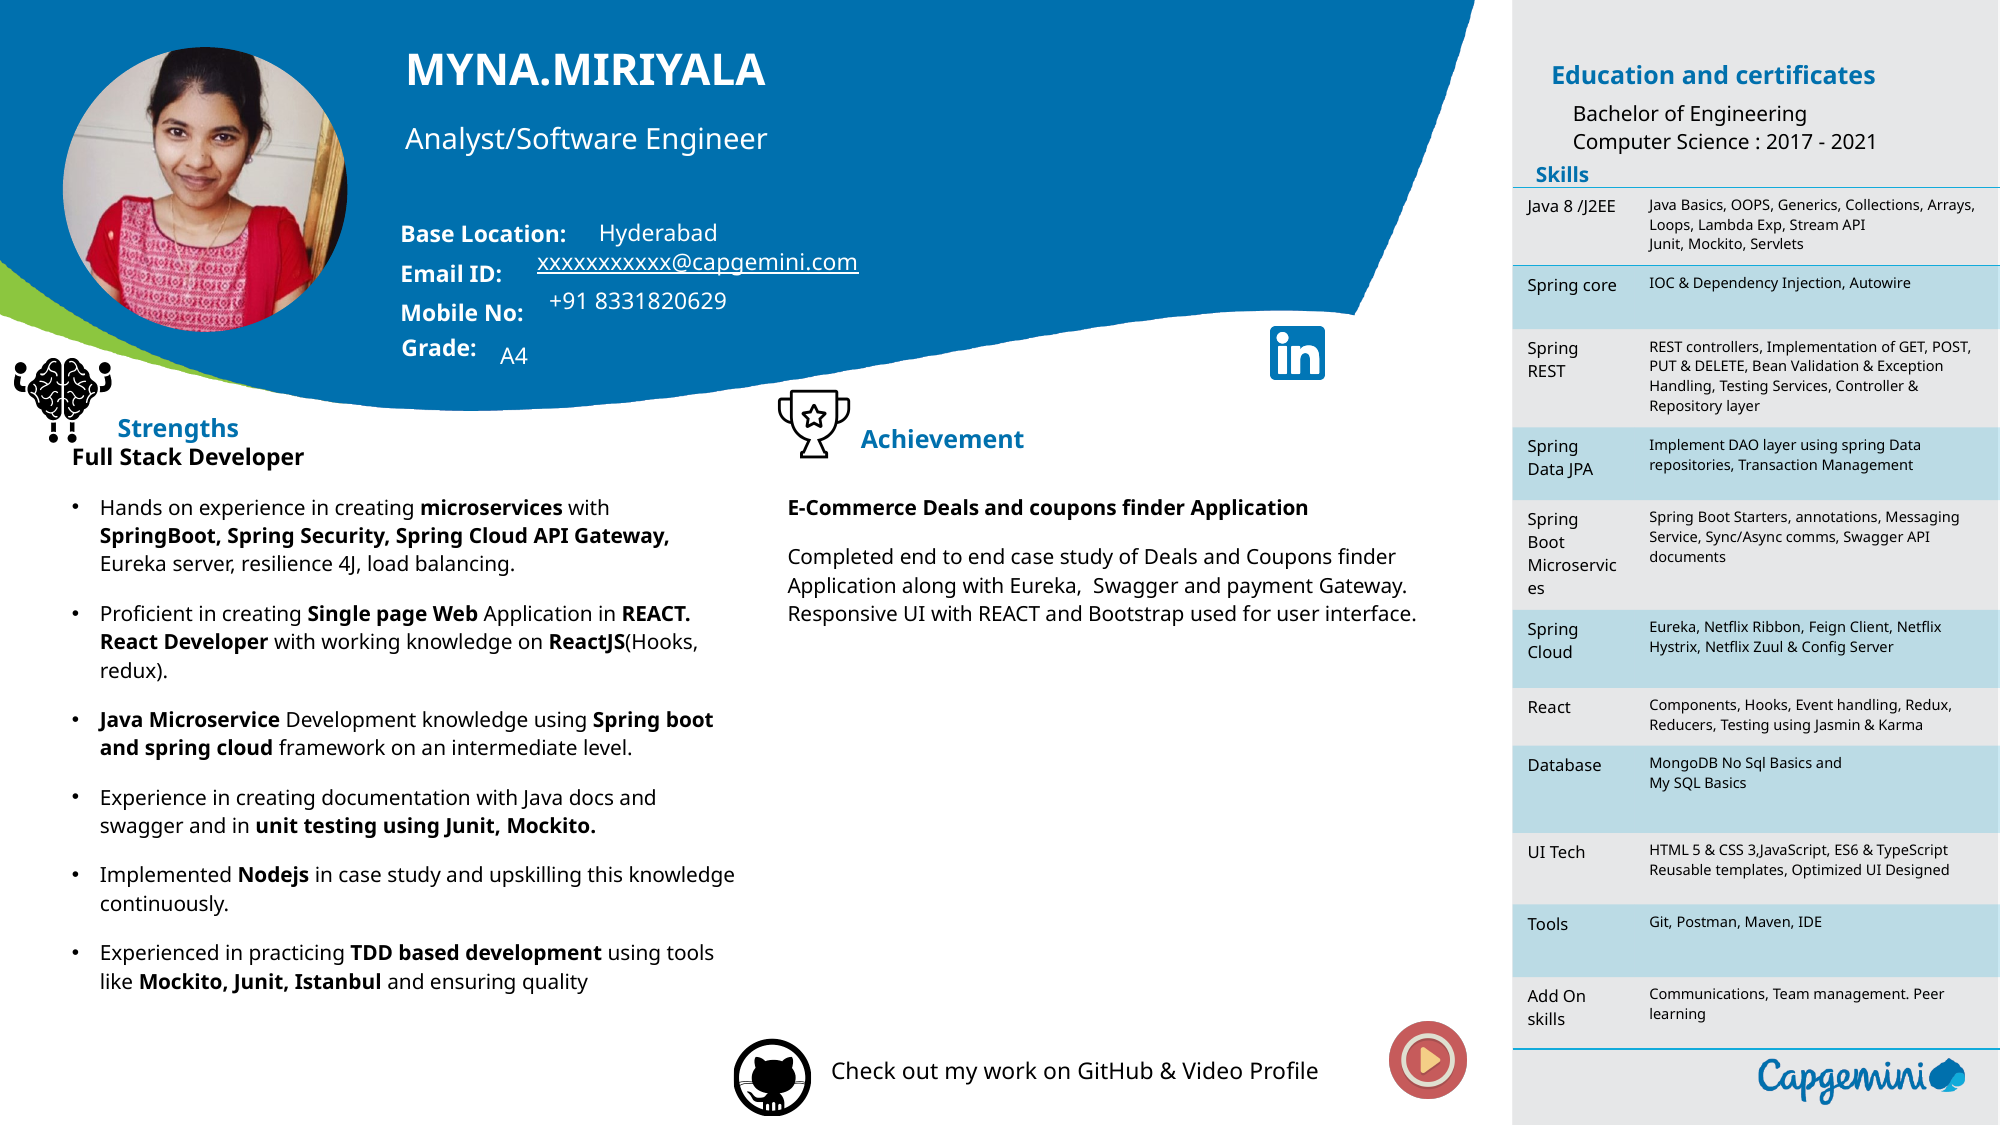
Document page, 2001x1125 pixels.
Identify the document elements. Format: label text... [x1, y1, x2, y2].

table_cell MongoDB No Sql Basics and My SQL Basics [1634, 746, 2000, 833]
table_cell Spring core [1513, 266, 1634, 329]
list Full Stack Developer Hands on experience in creating microservices with SpringBoot, Spring Security, Spring Cloud API Gateway, Eureka server, resilience 4J, load balancing. Proficient in creating Single page Web Application in REACT. React Developer with working knowledge on ReactJS(Hooks, redux). Java Microservice Development knowledge using Spring boot and spring cloud framework on an intermediate level. Experience in creating documentation with Java docs and swagger and in unit testing using Junit, Mockito. Implemented Nodejs in case study and upskilling this knowledge continuously. Experienced in practicing TDD based development using tools like Mockito, Junit, Istanbul and ensuring quality [71, 438, 738, 850]
table_cell Eureka, Netflix Ribbon, Feign Client, Netflix Hystrix, Netflix Zuul & Config Server [1634, 610, 2000, 688]
table_cell Spring Boot Microservices [1513, 500, 1634, 610]
table_cell Implement DAO layer using spring Data repositories, Transaction Management [1634, 427, 2000, 500]
picture [0, 0, 1998, 1125]
text_box Skills [1521, 154, 1604, 194]
table_cell Spring Boot Starters, annotations, Messaging Service, Sync/Async comms, Swagger API documents [1634, 500, 2000, 610]
list +91 8331820629 [549, 290, 941, 345]
table_cell IOC & Dependency Injection, Autowire [1634, 266, 2000, 329]
list Hyderabad [598, 221, 989, 271]
table_cell Spring REST [1513, 329, 1634, 427]
table_cell Spring Data JPA [1513, 427, 1634, 500]
table_cell Tools [1513, 904, 1634, 977]
table_cell Git, Postman, Maven, IDE [1634, 904, 2000, 977]
table_cell React [1513, 688, 1634, 746]
list E-Commerce Deals and coupons finder Application Completed end to end case study of Deals and Coupons finder Application along with Eureka, Swagger and payment Gateway. Responsive UI with REACT and Bootstrap used for user interface. [787, 491, 1446, 850]
text_box Check out my work on GitHub & Video Profile [816, 1049, 1376, 1092]
list MYNA.MIRIYALA [404, 47, 1426, 98]
table_cell REST controllers, Implementation of GET, POST, PUT & DELETE, Bean Validation & Exception Handling, Testing Services, Controller & Repository layer [1634, 329, 2000, 427]
table_cell Add On skills [1513, 977, 1634, 1048]
text_box Bachelor of Engineering Computer Science : 2017 - 2021 [1558, 89, 1956, 162]
table_header Java Basics, OOPS, Generics, Collections, Arrays, Loops, Lambda Exp, Stream API Junit, Mockito, Servlets [1634, 188, 2000, 265]
text_box A4 [500, 323, 891, 378]
table_cell Components, Hooks, Event handling, Redux, Reducers, Testing using Jasmin & Karma [1634, 688, 2000, 746]
table_cell Spring Cloud [1513, 610, 1634, 688]
table_cell Database [1513, 746, 1634, 833]
table_cell HTML 5 & CSS 3,JavaScript, ES6 & TypeScript Reusable templates, Optimized UI Designed [1634, 833, 2000, 904]
table_header Java 8 /J2EE [1513, 188, 1634, 265]
list Analyst/Software Engineer [404, 109, 1399, 162]
table_cell UI Tech [1513, 833, 1634, 904]
table_cell Communications, Team management. Peer learning [1634, 977, 2000, 1048]
list xxxxxxxxxxx@capgemini.com [536, 247, 927, 302]
